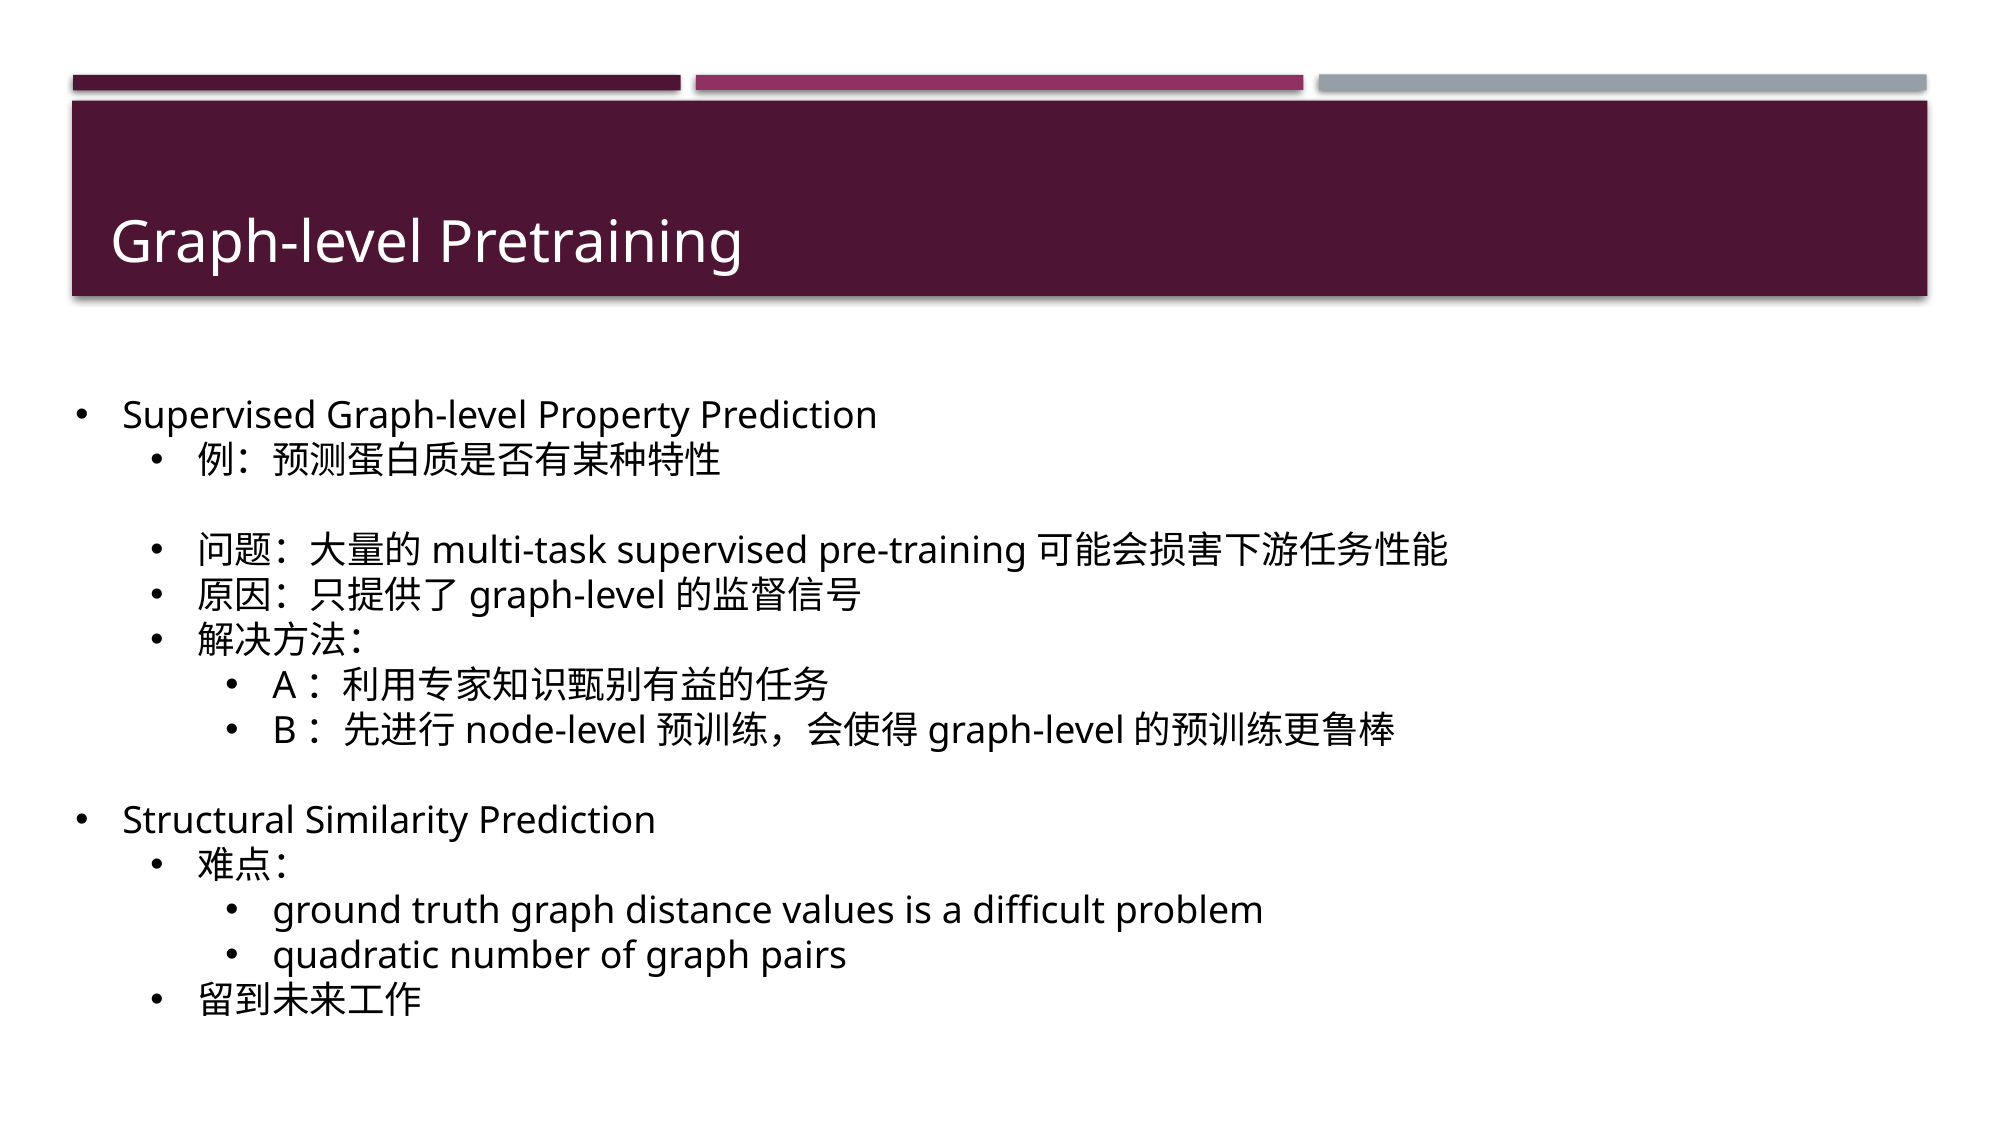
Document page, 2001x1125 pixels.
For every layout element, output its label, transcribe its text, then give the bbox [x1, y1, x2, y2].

title Graph-level Pretraining [95, 115, 1905, 282]
text_box ﻿Supervised Graph-level Property Prediction 例：预测蛋白质是否有某种特性 问题：大量的﻿multi-task supervised pre-training可能会损害下游任务性能 原因：只提供了graph-level的监督信号 解决方法： A：利用专家知识甄别有益的任务 B：先进行node-level预训练，会使得graph-level的预训练更鲁棒 ﻿Structural Similarity Prediction 难点： ﻿ground truth graph distance values is a difficult problem ﻿quadratic number of graph pairs 留到未来工作 [60, 383, 1464, 1074]
